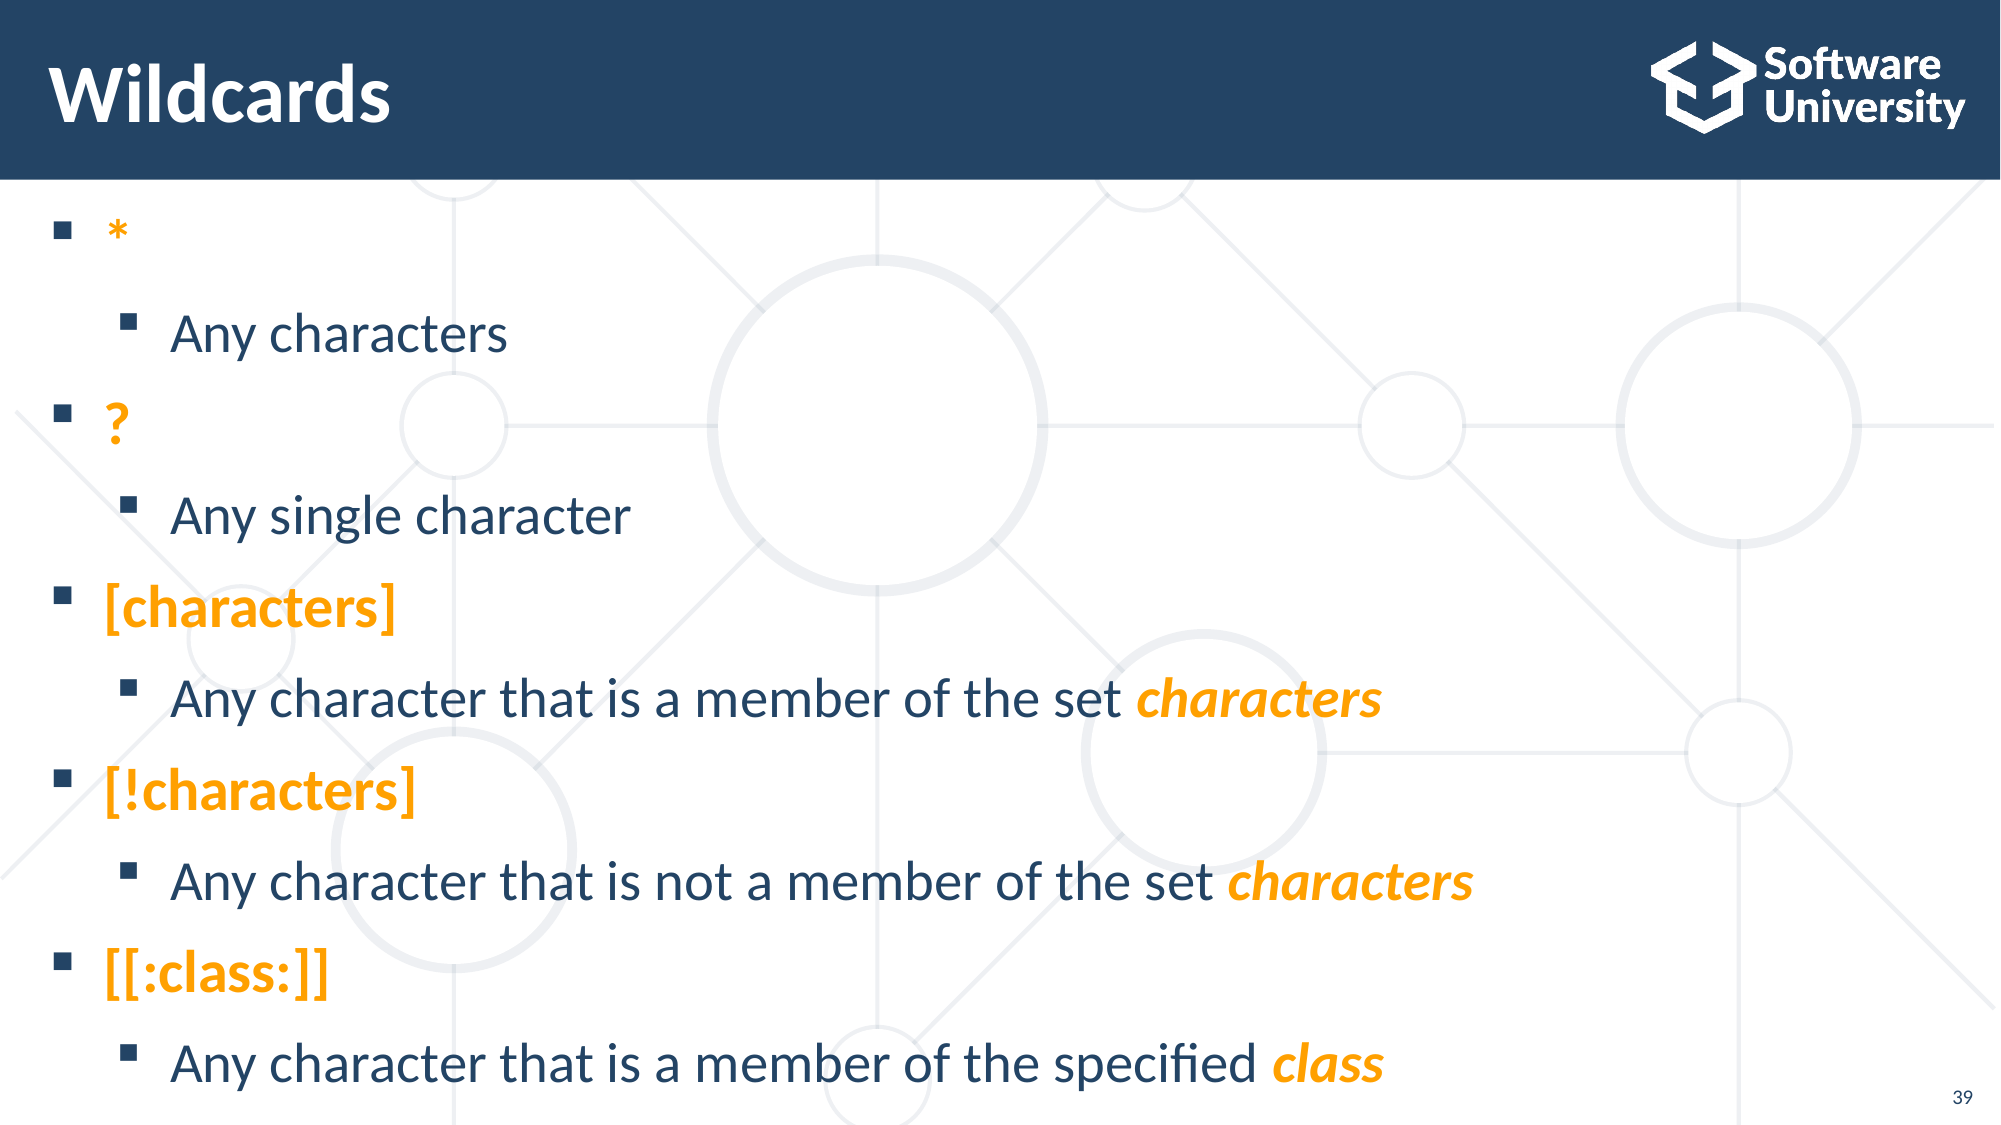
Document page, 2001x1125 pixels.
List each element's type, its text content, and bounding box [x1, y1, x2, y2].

title Wildcards [31, 16, 1625, 162]
picture [1651, 41, 1966, 134]
slide_number 39 [1927, 1067, 1989, 1117]
list * Any characters ? Any single character [characters] Any character that is a member of the set characters [!characters] Any character that is not a member of the set characters [[:class:]] Any character that is a member of the specified class [31, 196, 1970, 1104]
